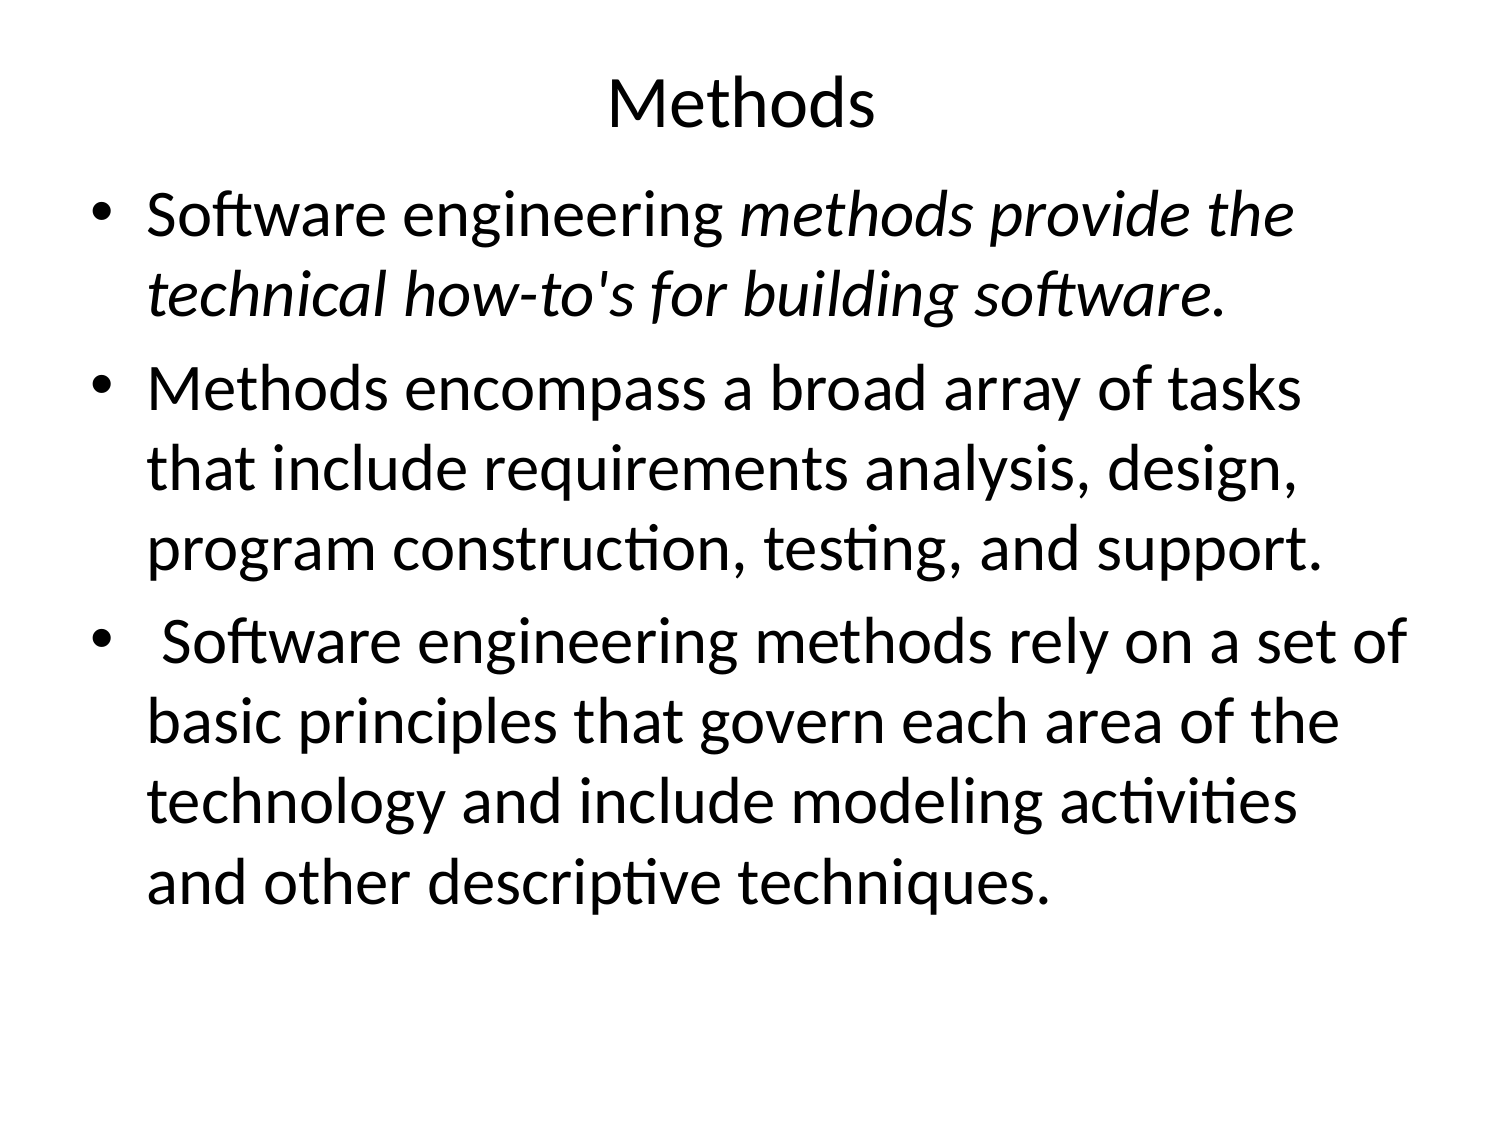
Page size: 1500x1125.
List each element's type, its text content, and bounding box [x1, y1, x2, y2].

title Methods [75, 45, 1425, 150]
list Software engineering methods provide the technical how-to's for building software. Methods encompass a broad array of tasks that include requirements analysis, design, program construction, testing, and support. Software engineering methods rely on a set of basic principles that govern each area of the technology and include modeling activities and other descriptive techniques. [75, 162, 1425, 1005]
